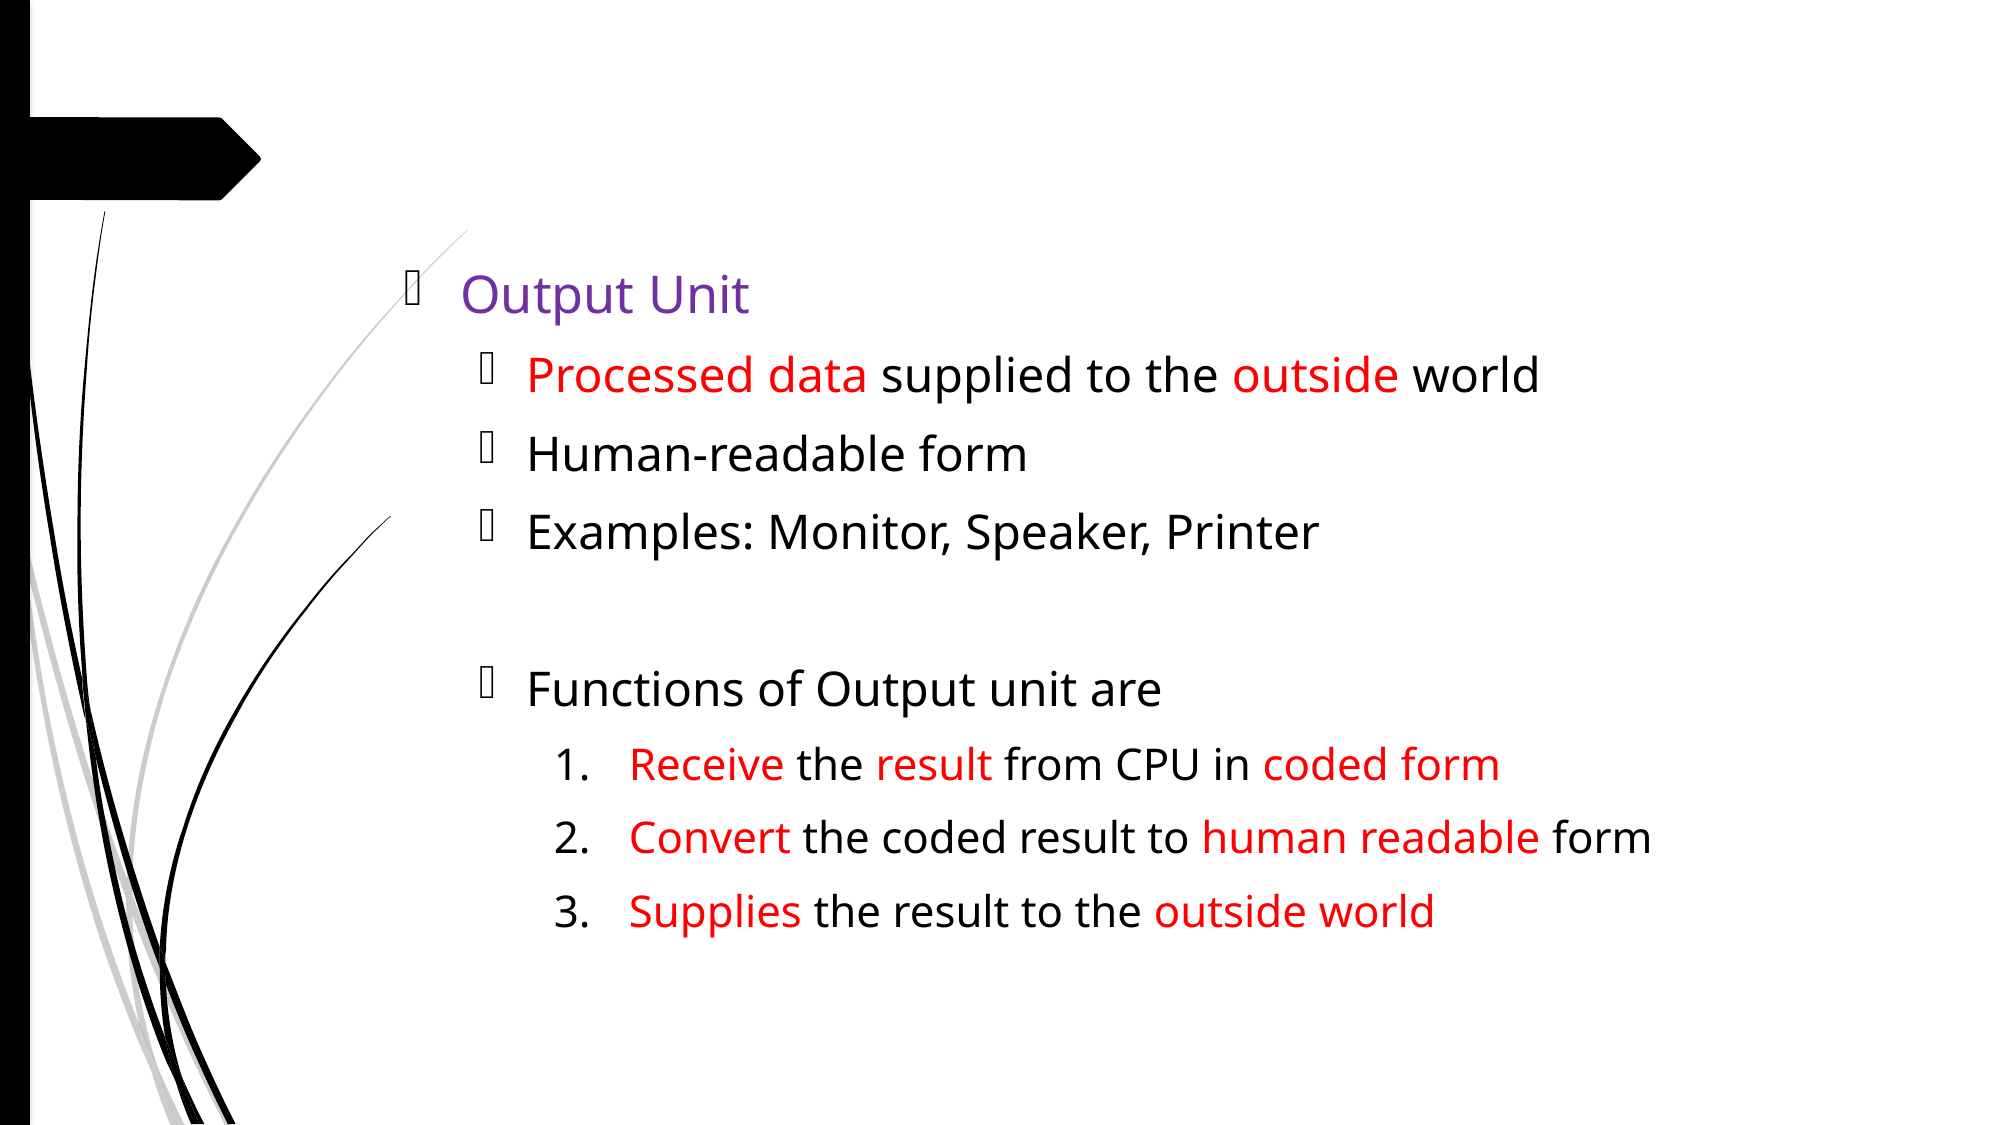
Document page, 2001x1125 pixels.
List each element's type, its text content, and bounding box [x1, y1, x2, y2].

list Output Unit Processed data supplied to the outside world Human-readable form Examples: Monitor, Speaker, Printer Functions of Output unit are Receive the result from CPU in coded form Convert the coded result to human readable form Supplies the result to the outside world [389, 253, 1888, 971]
